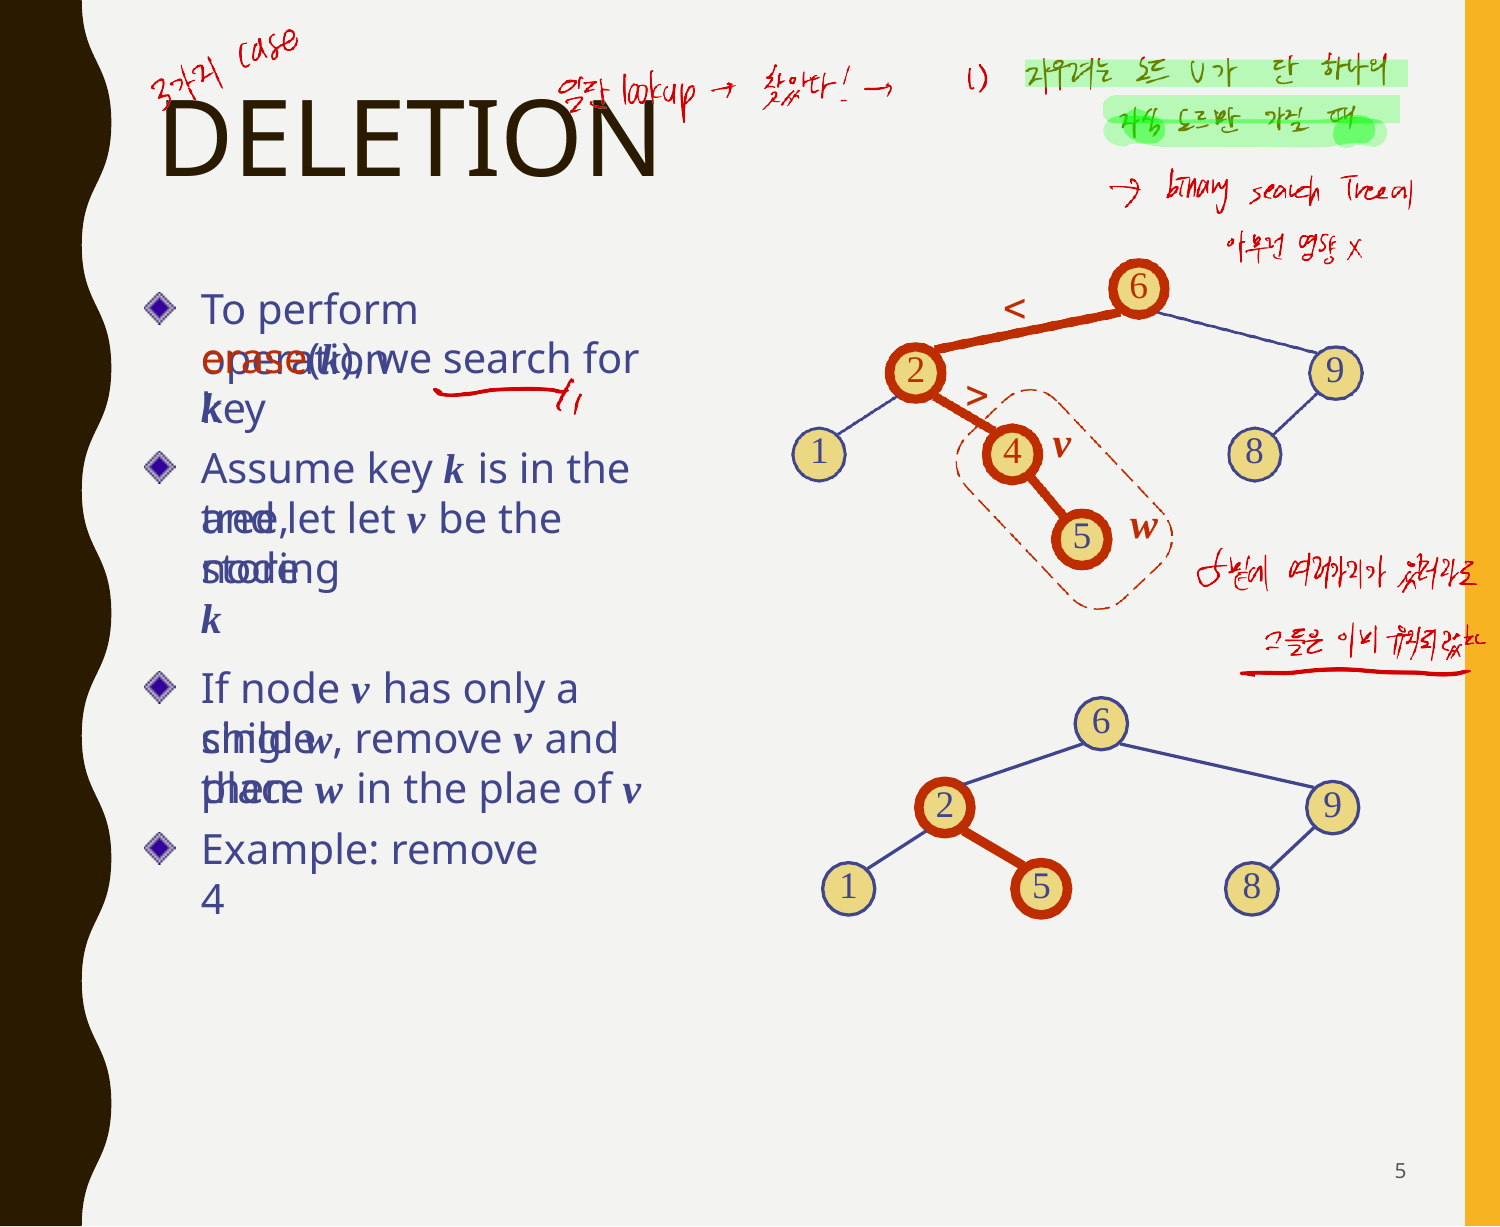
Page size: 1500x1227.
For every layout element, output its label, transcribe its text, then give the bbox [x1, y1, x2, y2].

slide_number 5 [1059, 814, 1407, 1226]
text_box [820, 742, 1316, 917]
text_box Example: remove 4 [198, 865, 560, 923]
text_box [1073, 695, 1130, 742]
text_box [151, 29, 1486, 677]
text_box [1223, 860, 1281, 917]
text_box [144, 230, 1386, 865]
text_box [1316, 779, 1361, 836]
